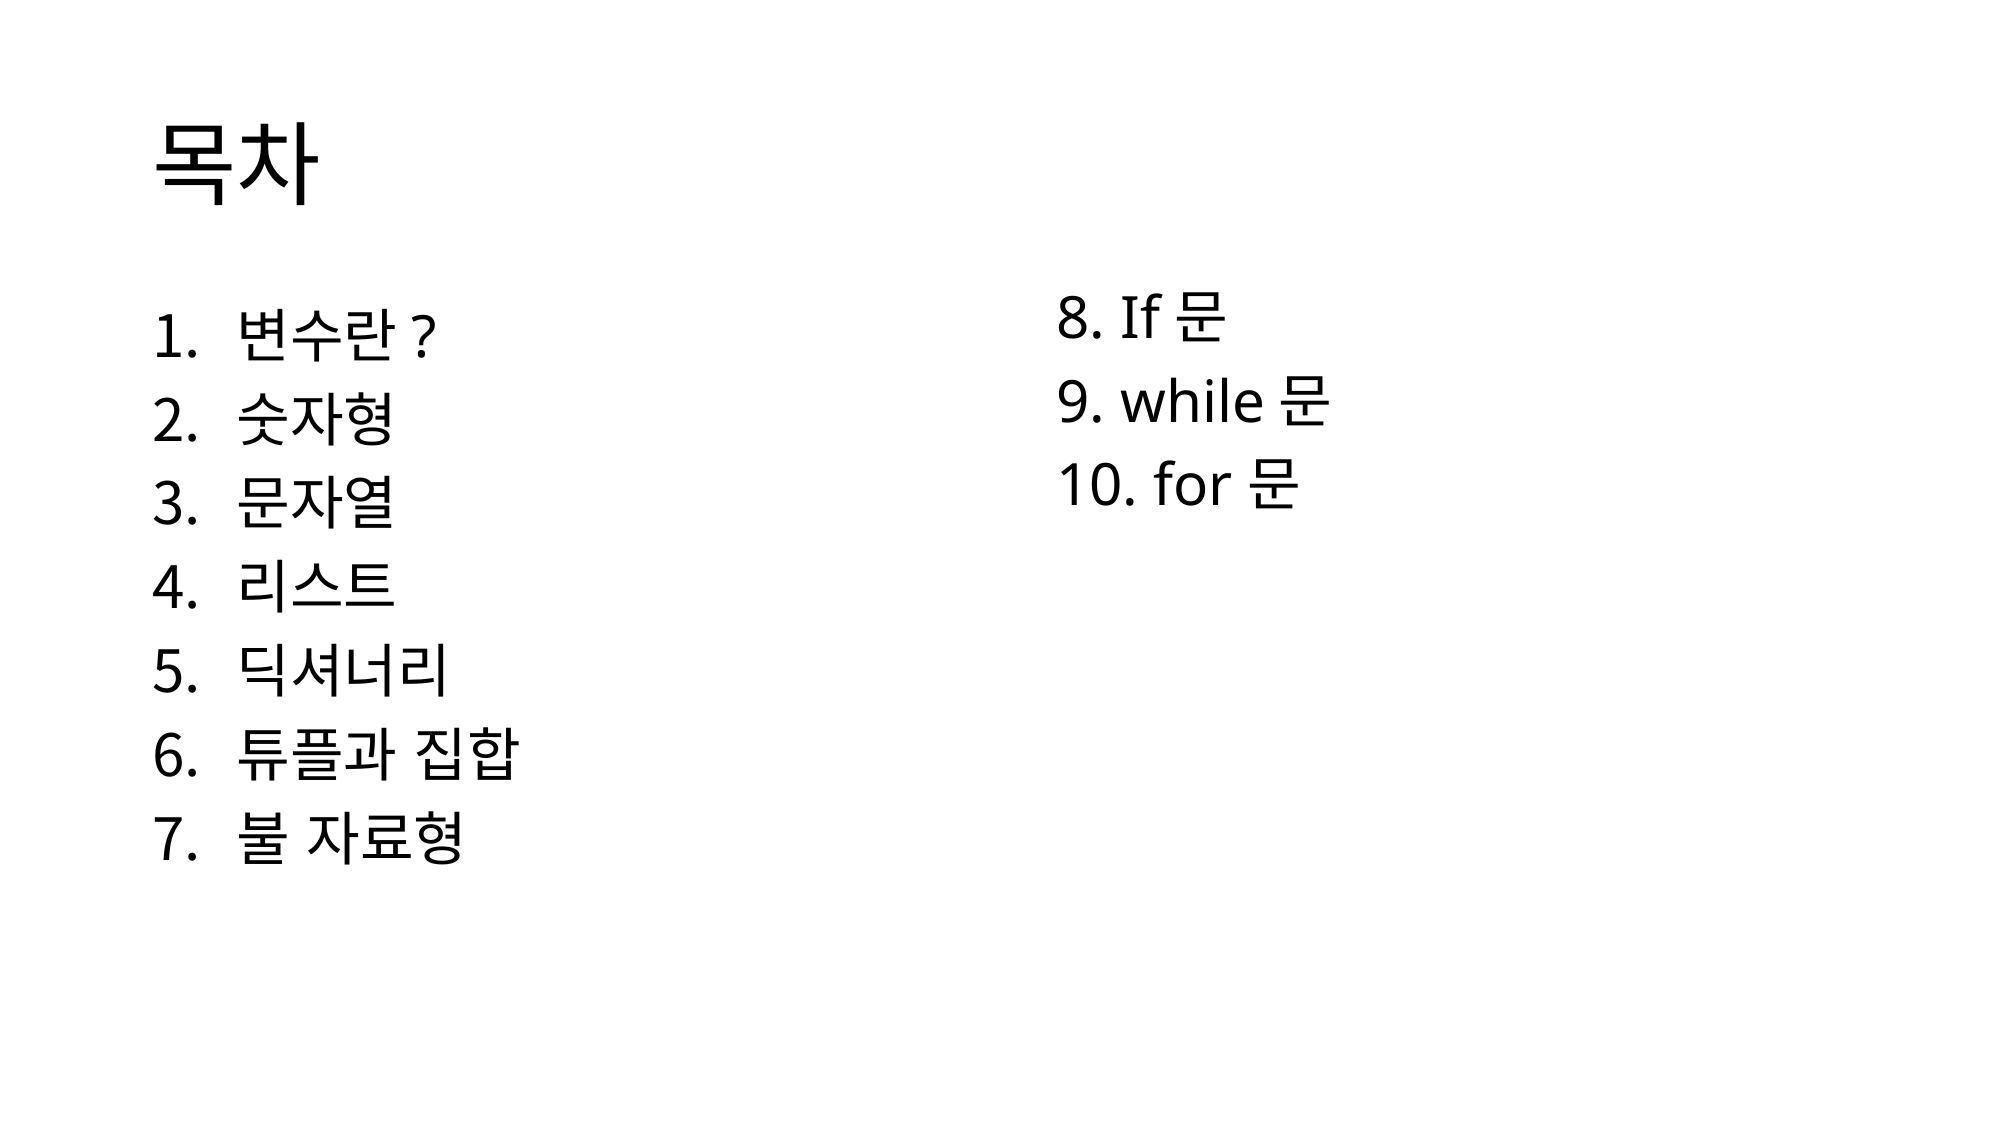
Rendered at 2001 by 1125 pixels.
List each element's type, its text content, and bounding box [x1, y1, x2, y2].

list 변수란? 숫자형 문자열 리스트 딕셔너리 튜플과 집합 불 자료형 [137, 299, 959, 1014]
title 목차 [137, 59, 1863, 278]
text_box 8. If문 9. while문 10. for문 [1041, 280, 1863, 995]
